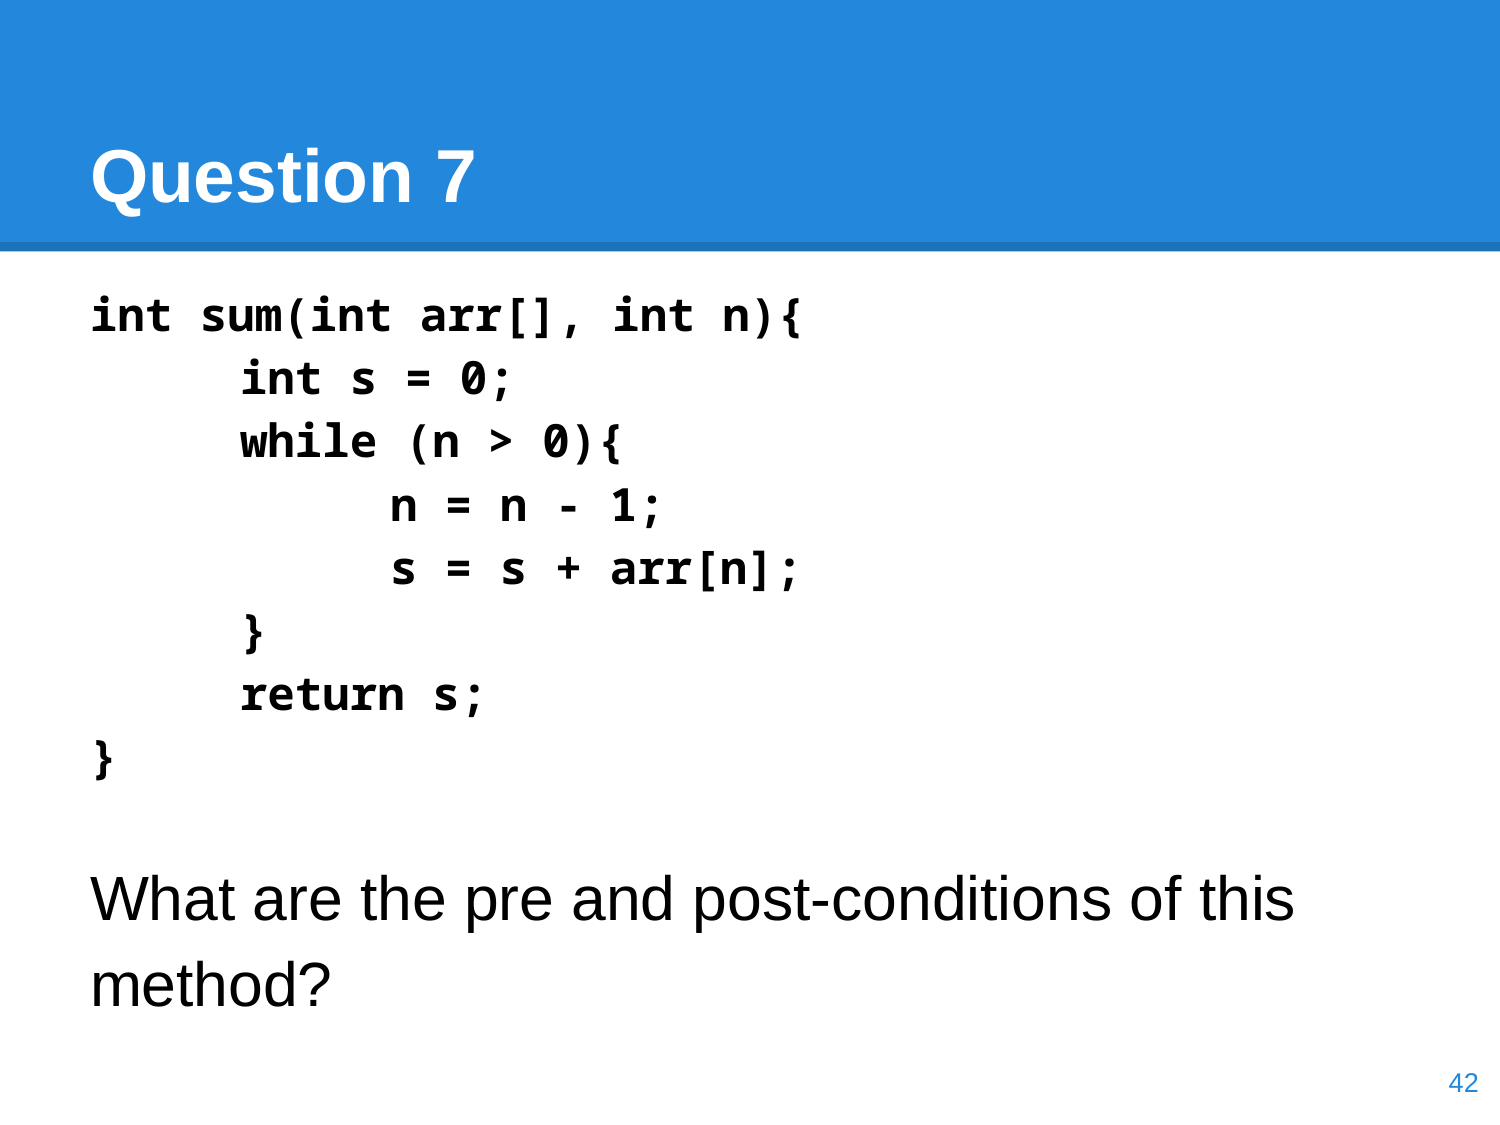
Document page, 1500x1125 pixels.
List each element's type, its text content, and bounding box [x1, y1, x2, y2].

title Question 7 [75, 45, 1425, 233]
list int sum(int arr[], int n){ int s = 0; while (n > 0){ n = n - 1; s = s + arr[n]; } return s; } What are the pre and post-conditions of this method? [75, 262, 1425, 1078]
slide_number ‹#› [1403, 1038, 1494, 1125]
